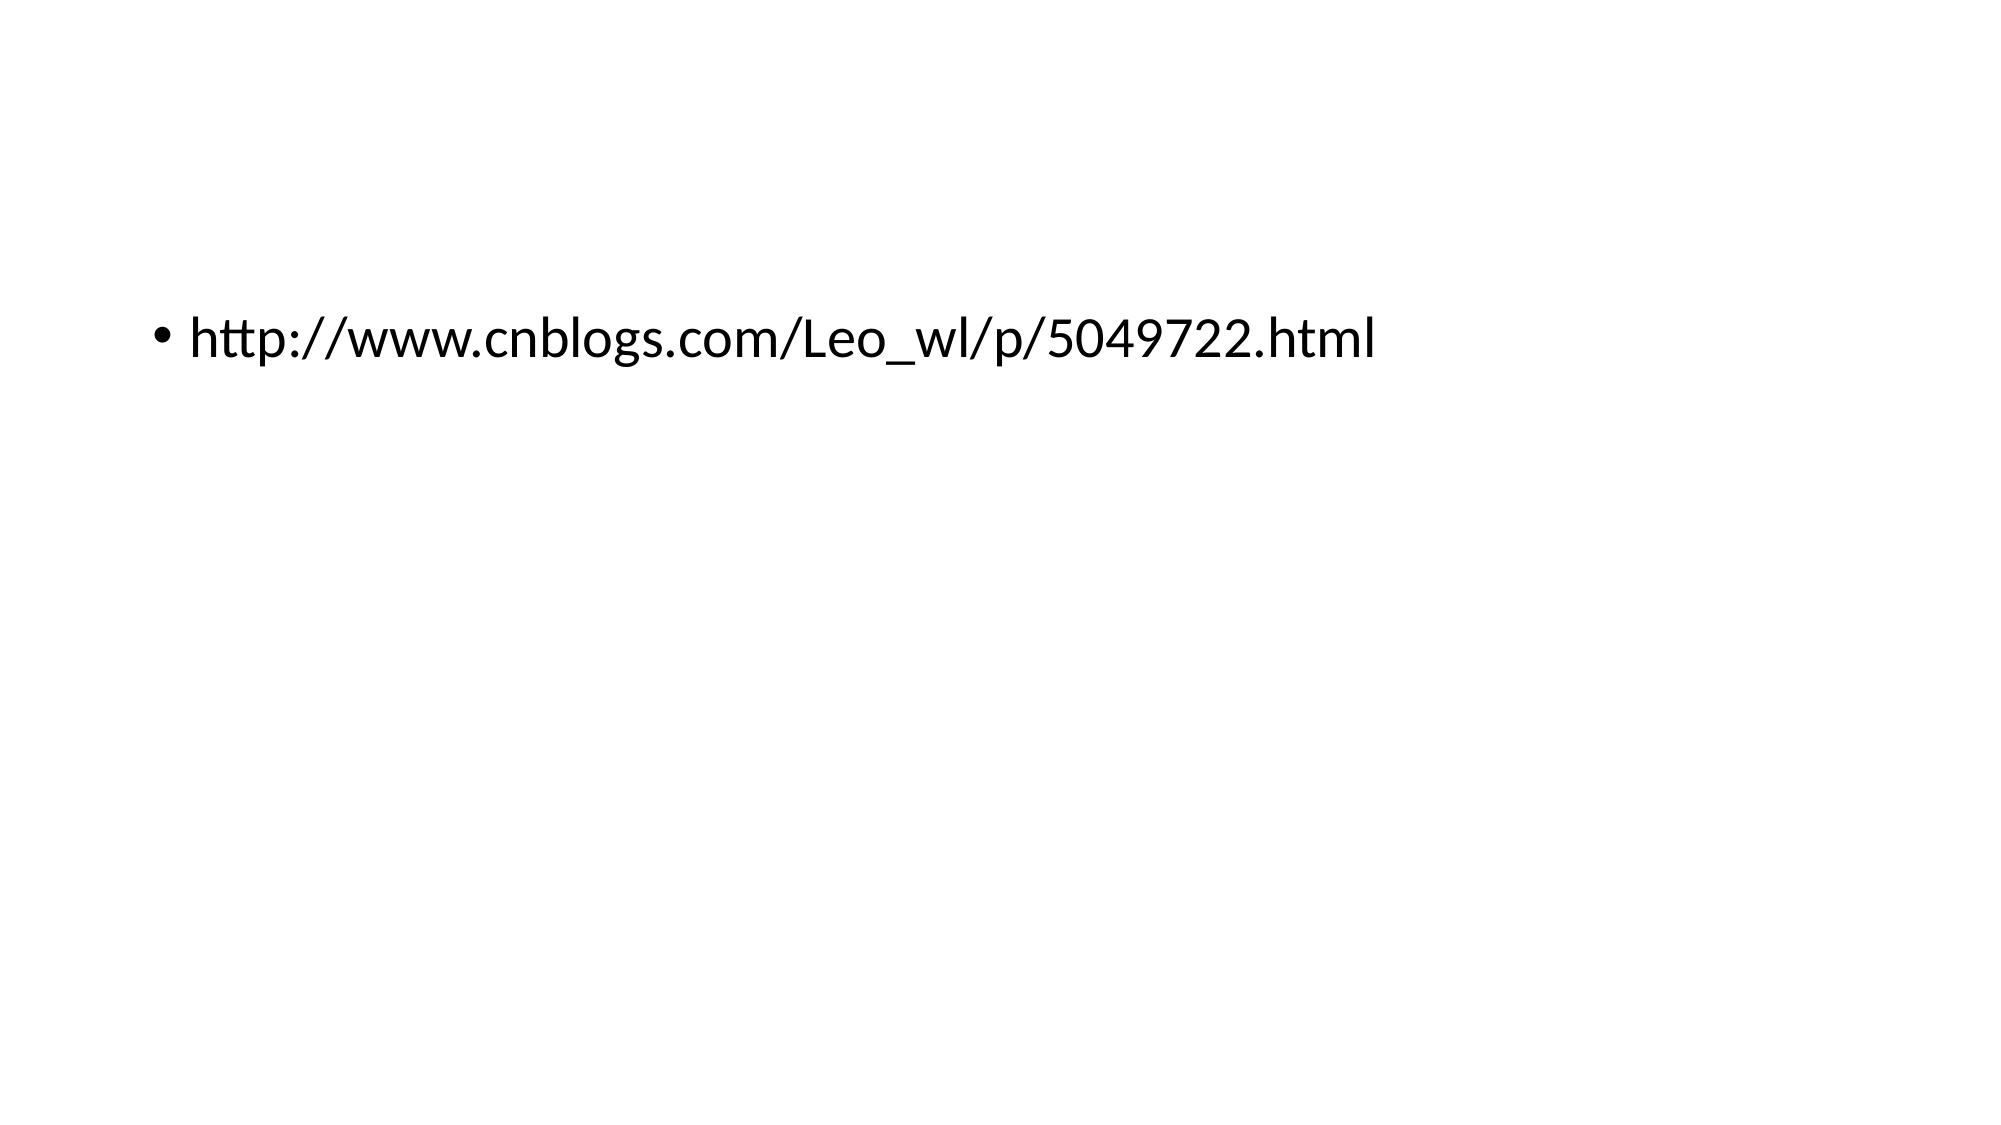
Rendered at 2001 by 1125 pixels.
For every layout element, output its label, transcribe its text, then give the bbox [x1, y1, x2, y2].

list http://www.cnblogs.com/Leo_wl/p/5049722.html [137, 299, 1863, 1014]
